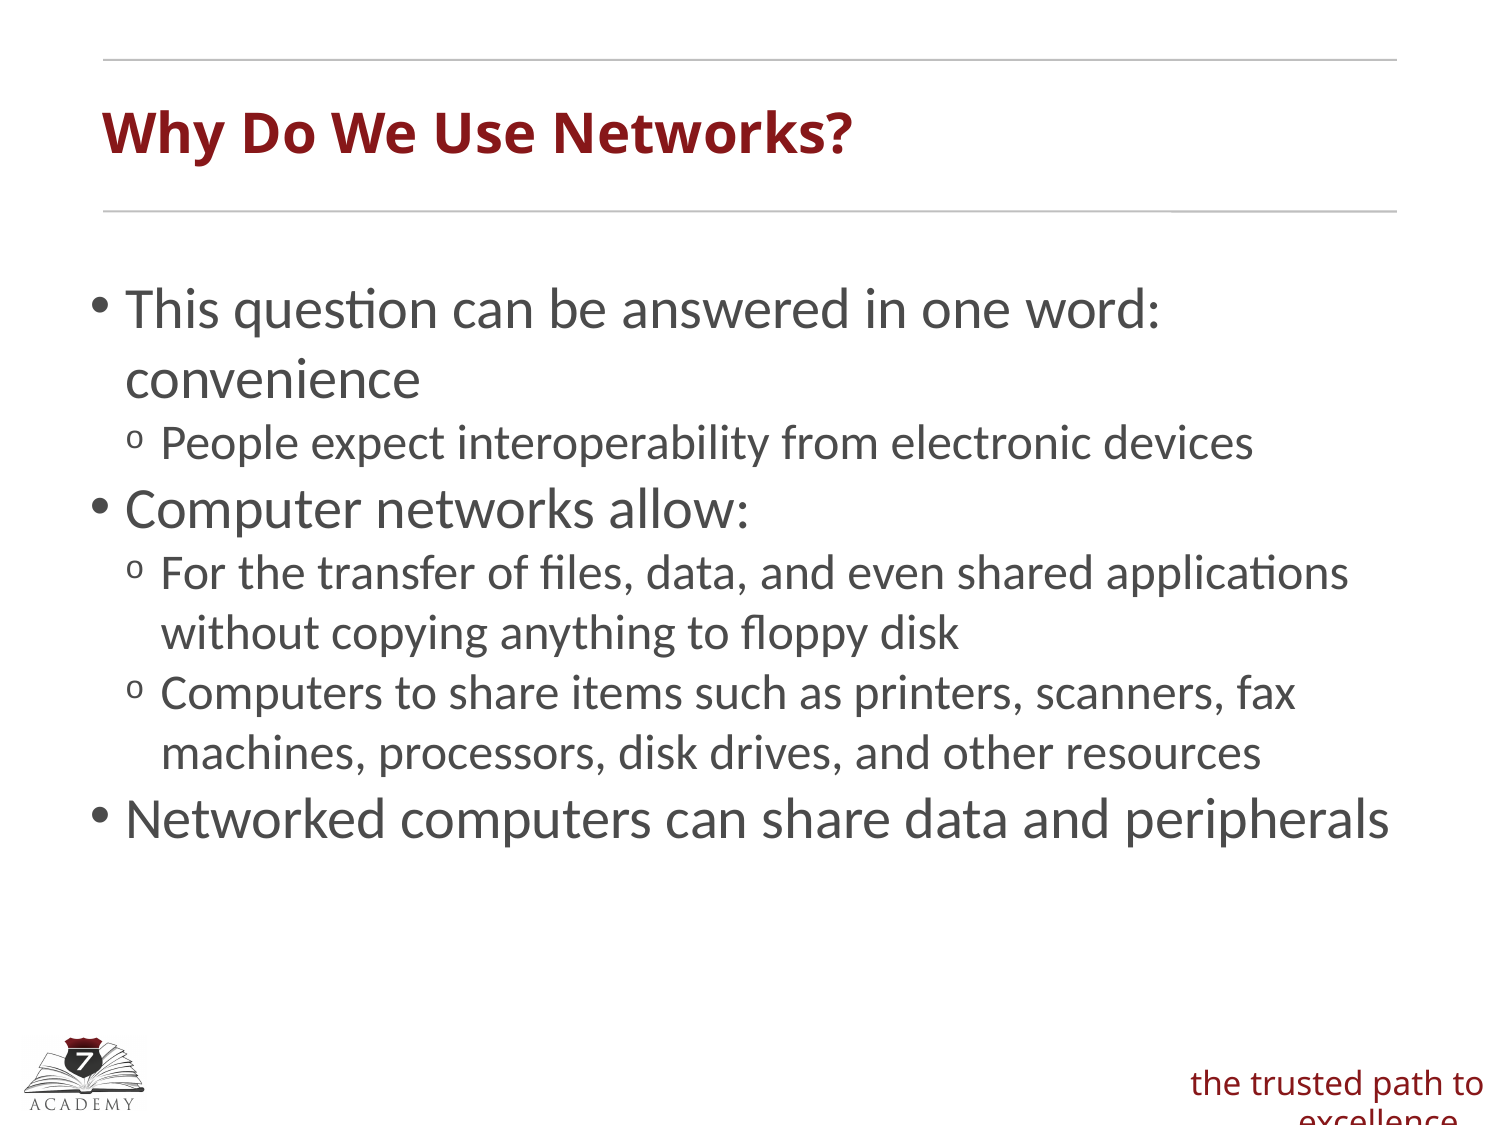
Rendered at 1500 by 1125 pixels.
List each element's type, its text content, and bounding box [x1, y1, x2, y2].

picture [21, 1035, 147, 1111]
text_box Why Do We Use Networks? [87, 37, 1413, 225]
text_box This question can be answered in one word: convenience People expect interoperability from electronic devices Computer networks allow: For the transfer of files, data, and even shared applications without copying anything to floppy disk Computers to share items such as printers, scanners, fax machines, processors, disk drives, and other resources Networked computers can share data and peripherals [75, 262, 1438, 1013]
